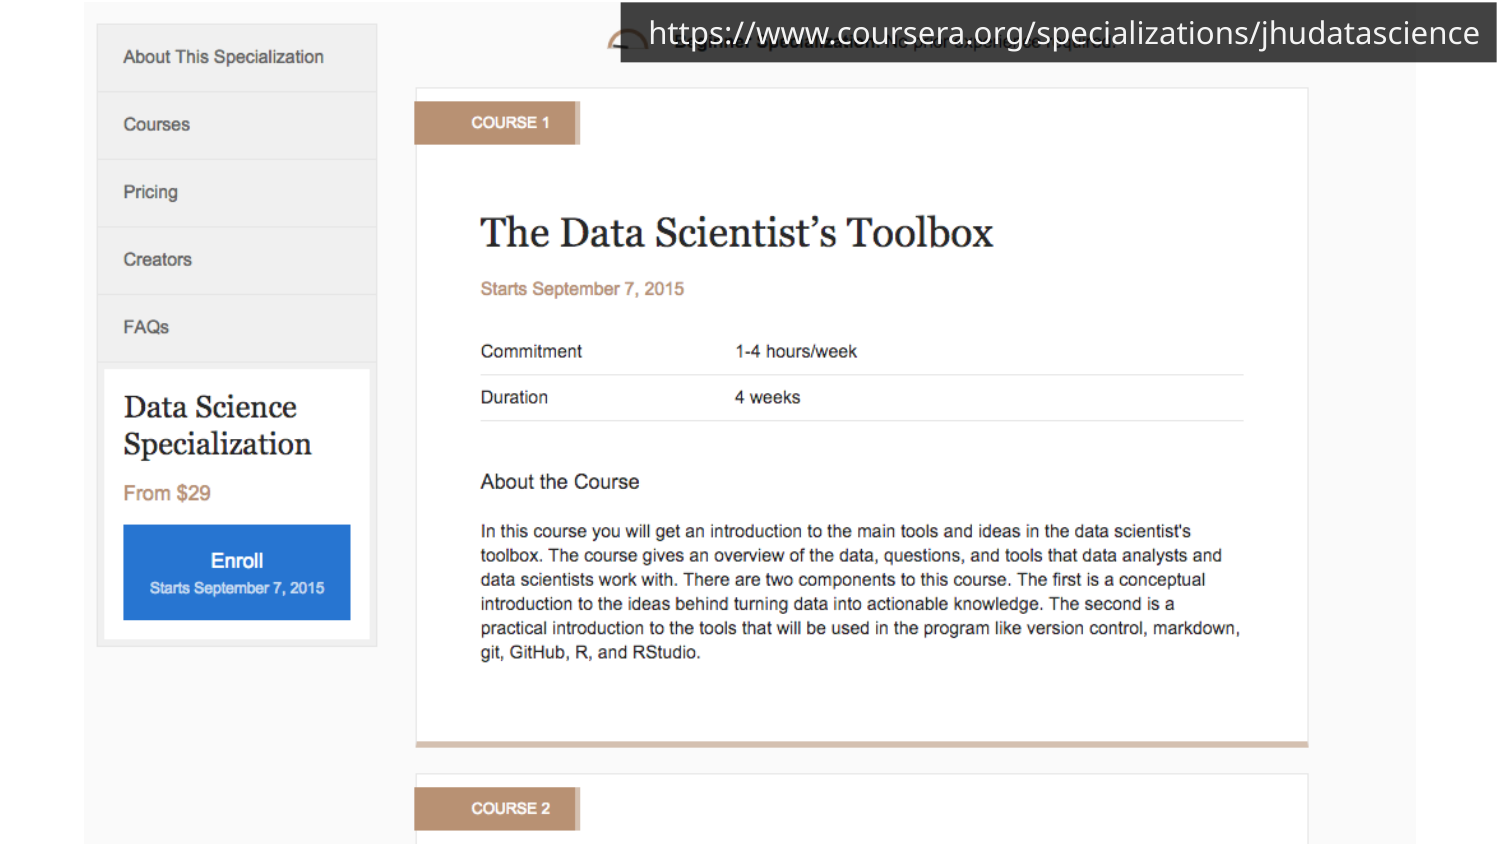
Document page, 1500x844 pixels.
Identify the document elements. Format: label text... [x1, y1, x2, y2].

picture [84, 1, 1416, 844]
title https://www.coursera.org/specializations/jhudatascience [1417, 2, 1497, 63]
